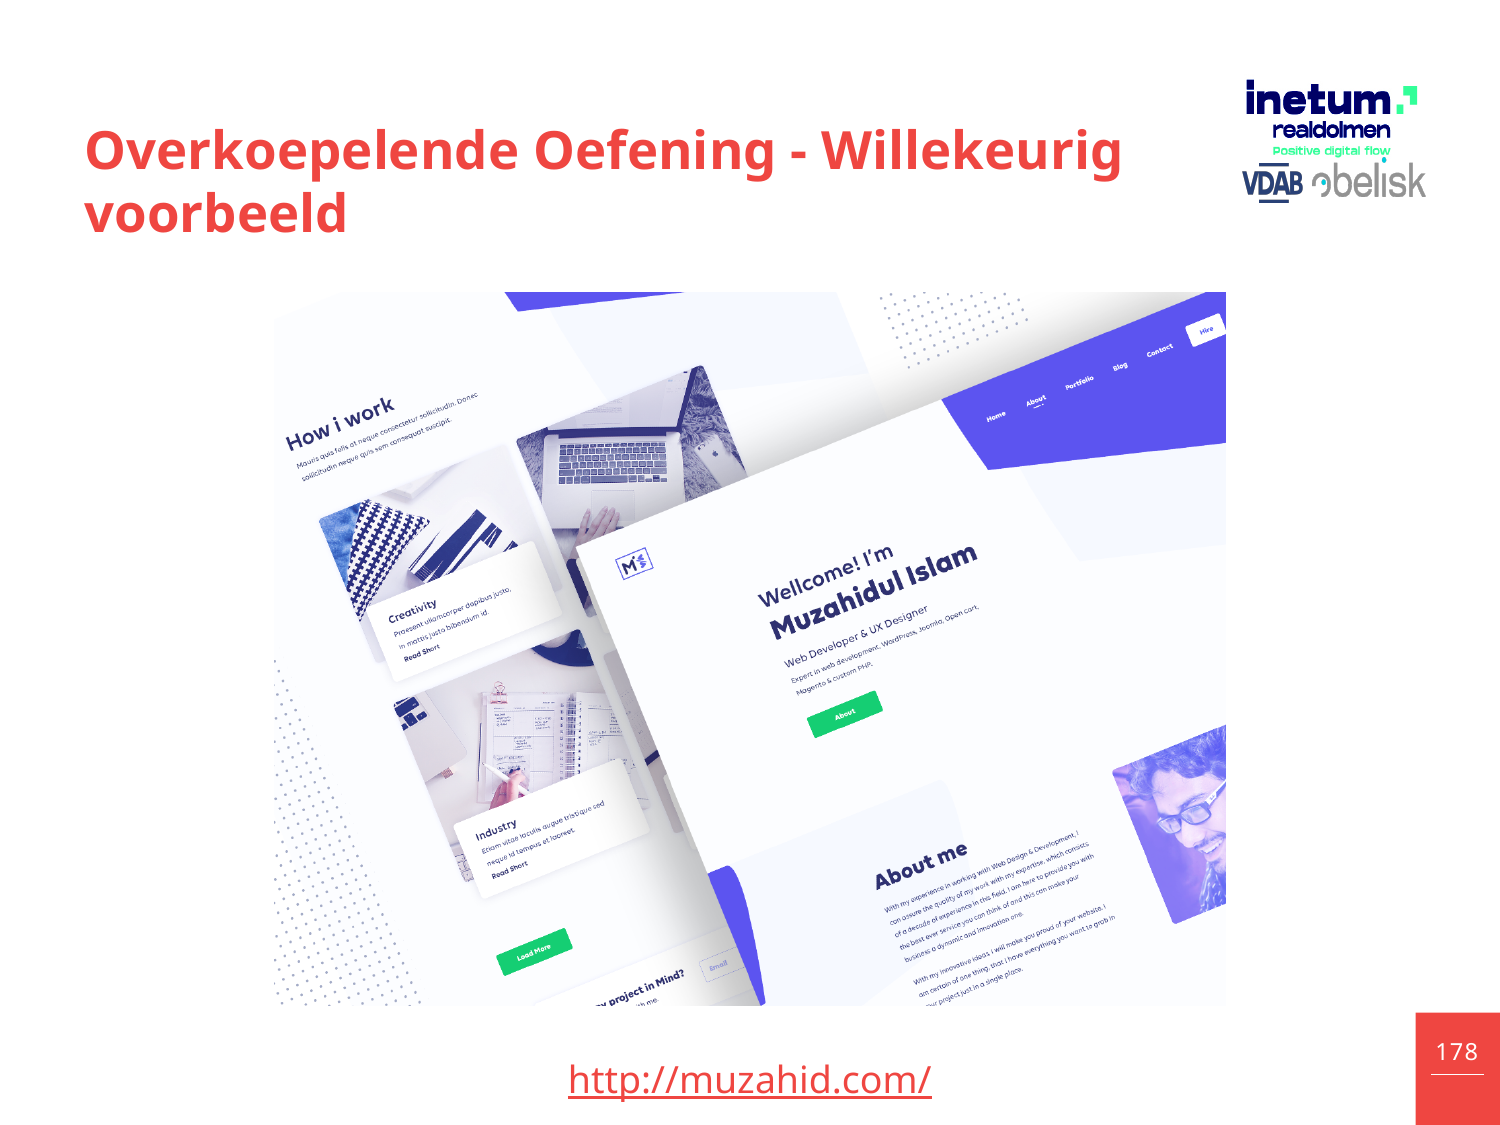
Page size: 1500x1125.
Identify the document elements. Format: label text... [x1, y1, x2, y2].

picture [1233, 52, 1431, 203]
text_box http://muzahid.com/ [553, 1048, 947, 1115]
title Overkoepelende Oefening - Willekeurig voorbeeld [83, 114, 1229, 181]
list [273, 291, 1226, 1007]
